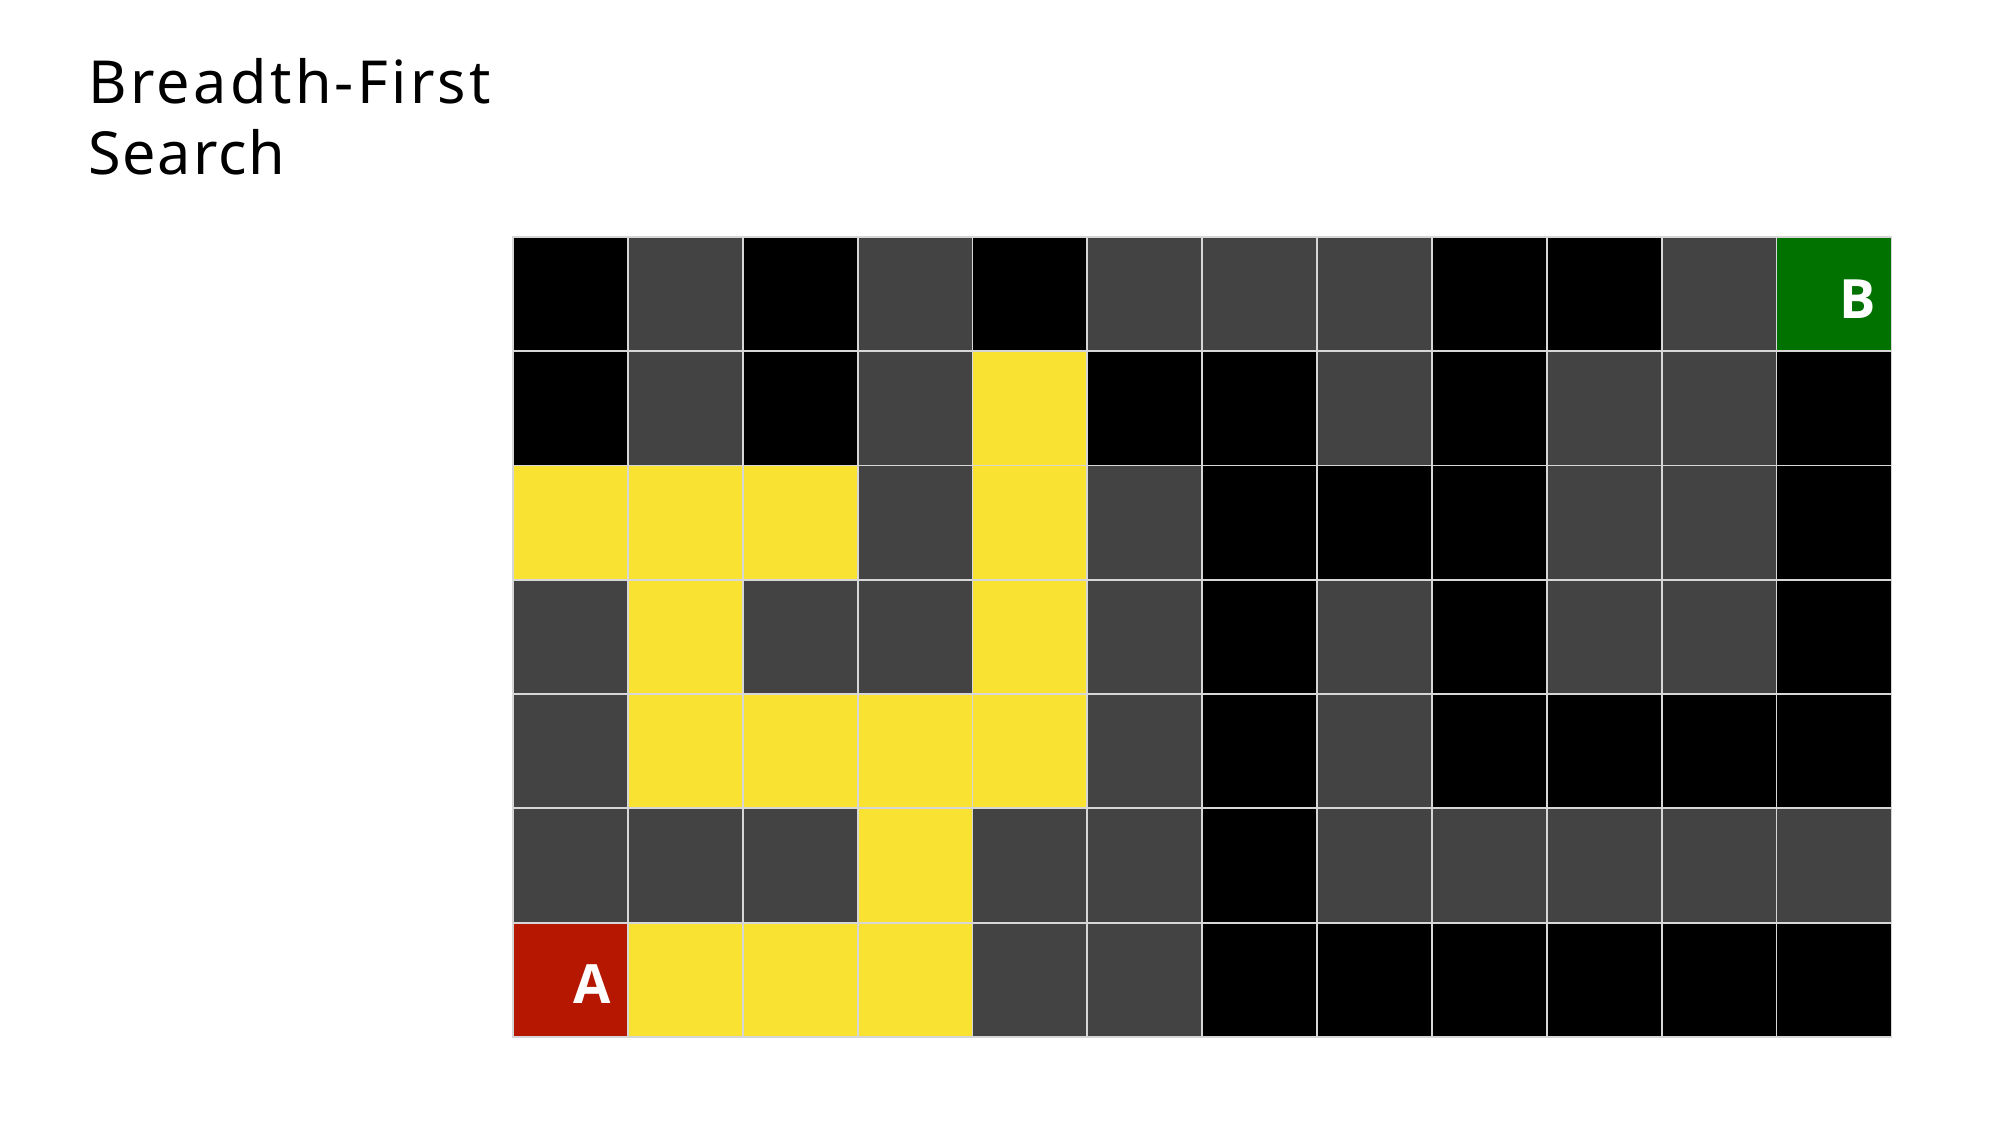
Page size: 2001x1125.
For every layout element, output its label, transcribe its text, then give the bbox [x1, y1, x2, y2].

table_header [1433, 238, 1546, 350]
table_cell [1203, 466, 1316, 579]
table_cell [1548, 466, 1661, 579]
table_cell [1663, 924, 1776, 1036]
table_cell [514, 581, 627, 693]
table_cell [1777, 924, 1891, 1036]
table_cell [744, 352, 857, 465]
table_header [1548, 238, 1661, 350]
table_cell [1318, 924, 1431, 1036]
table_cell [973, 466, 1086, 579]
table_cell [1088, 466, 1201, 579]
table_header [973, 238, 1086, 350]
table_cell [859, 466, 972, 579]
table_cell [1088, 809, 1201, 922]
table_cell [1777, 581, 1891, 693]
table_header [1663, 238, 1776, 350]
table_cell [859, 581, 972, 693]
table_cell [514, 466, 627, 579]
table_cell [744, 809, 857, 922]
table_cell [859, 352, 972, 465]
title Breadth-First Search [87, 20, 695, 210]
table_cell [973, 581, 1086, 693]
table_cell [744, 695, 857, 807]
table_header [514, 238, 627, 350]
table_cell [1548, 809, 1661, 922]
table_cell [1663, 695, 1776, 807]
table_cell [1663, 352, 1776, 465]
table_header [859, 238, 972, 350]
table_cell [1203, 581, 1316, 693]
table_cell [859, 924, 972, 1036]
table_cell [629, 352, 742, 465]
table_cell [973, 352, 1086, 465]
table_cell [629, 924, 742, 1036]
table_cell [1203, 924, 1316, 1036]
table_cell [973, 695, 1086, 807]
table_cell [1203, 695, 1316, 807]
table_cell [1433, 581, 1546, 693]
table_cell [1318, 581, 1431, 693]
table_cell A [514, 924, 627, 1036]
table_cell [1318, 695, 1431, 807]
table_cell [744, 924, 857, 1036]
table_cell [1663, 581, 1776, 693]
table_cell [1663, 466, 1776, 579]
table_cell [1088, 924, 1201, 1036]
table_cell [859, 809, 972, 922]
table_cell [1548, 695, 1661, 807]
table_cell [1548, 924, 1661, 1036]
table_cell [1433, 924, 1546, 1036]
table_header B [1777, 238, 1891, 350]
table_cell [1433, 695, 1546, 807]
table_cell [629, 809, 742, 922]
table_header [1203, 238, 1316, 350]
table_cell [514, 695, 627, 807]
table_cell [1433, 352, 1546, 465]
table_cell [1548, 352, 1661, 465]
table_cell [1318, 466, 1431, 579]
table_cell [1663, 809, 1776, 922]
table_cell [629, 695, 742, 807]
table_cell [1088, 581, 1201, 693]
table_cell [629, 466, 742, 579]
table_cell [1777, 352, 1891, 465]
table_cell [973, 924, 1086, 1036]
table_cell [1088, 352, 1201, 465]
table_header [1318, 238, 1431, 350]
table_cell [1548, 581, 1661, 693]
table_cell [1433, 466, 1546, 579]
table_header [744, 238, 857, 350]
table_cell [1433, 809, 1546, 922]
table_cell [1088, 695, 1201, 807]
table_cell [514, 352, 627, 465]
table_cell [1318, 352, 1431, 465]
table_cell [744, 466, 857, 579]
table_cell [1203, 809, 1316, 922]
table_cell [514, 809, 627, 922]
table_cell [1203, 352, 1316, 465]
table_cell [859, 695, 972, 807]
table_cell [1777, 466, 1891, 579]
table_header [629, 238, 742, 350]
table_cell [1777, 809, 1891, 922]
table_cell [973, 809, 1086, 922]
table_cell [1318, 809, 1431, 922]
table_cell [744, 581, 857, 693]
table_cell [1777, 695, 1891, 807]
table_header [1088, 238, 1201, 350]
table_cell [629, 581, 742, 693]
